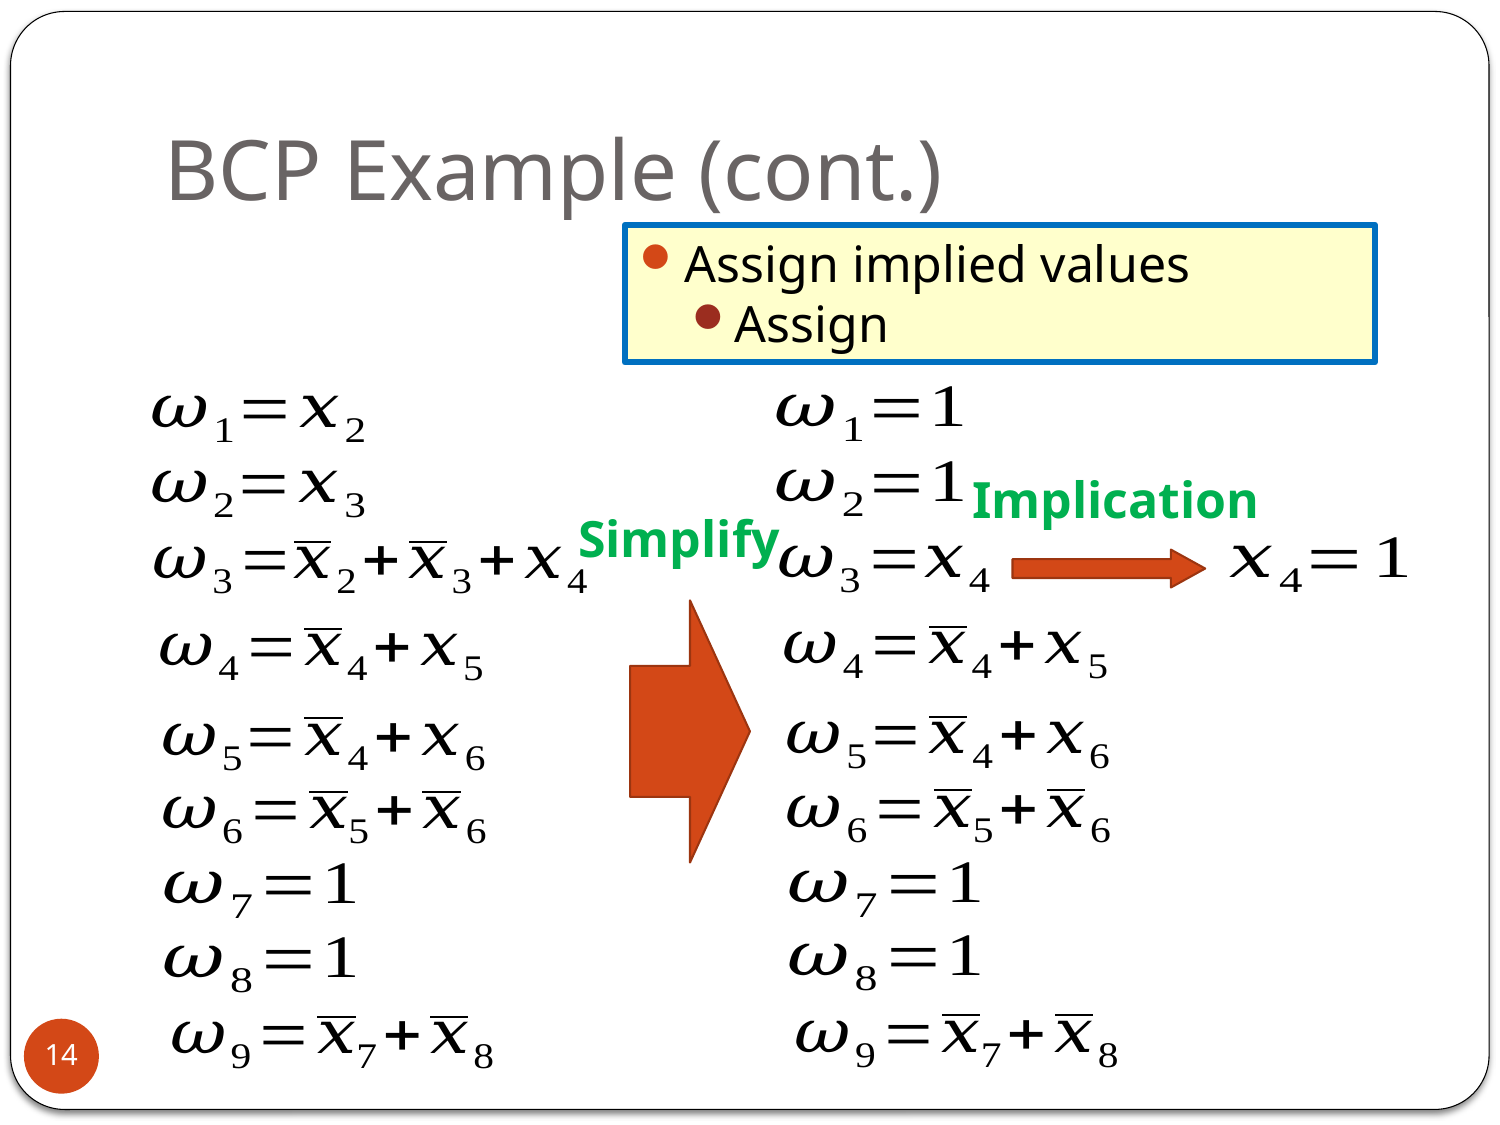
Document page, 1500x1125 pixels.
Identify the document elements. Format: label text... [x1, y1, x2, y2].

text_box Simplify [594, 499, 768, 575]
slide_number 14 [23, 1018, 99, 1094]
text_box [774, 373, 1121, 1076]
text_box [629, 599, 751, 864]
title BCP Example (cont.) [150, 45, 1425, 233]
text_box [974, 460, 1257, 588]
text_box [149, 374, 589, 1077]
